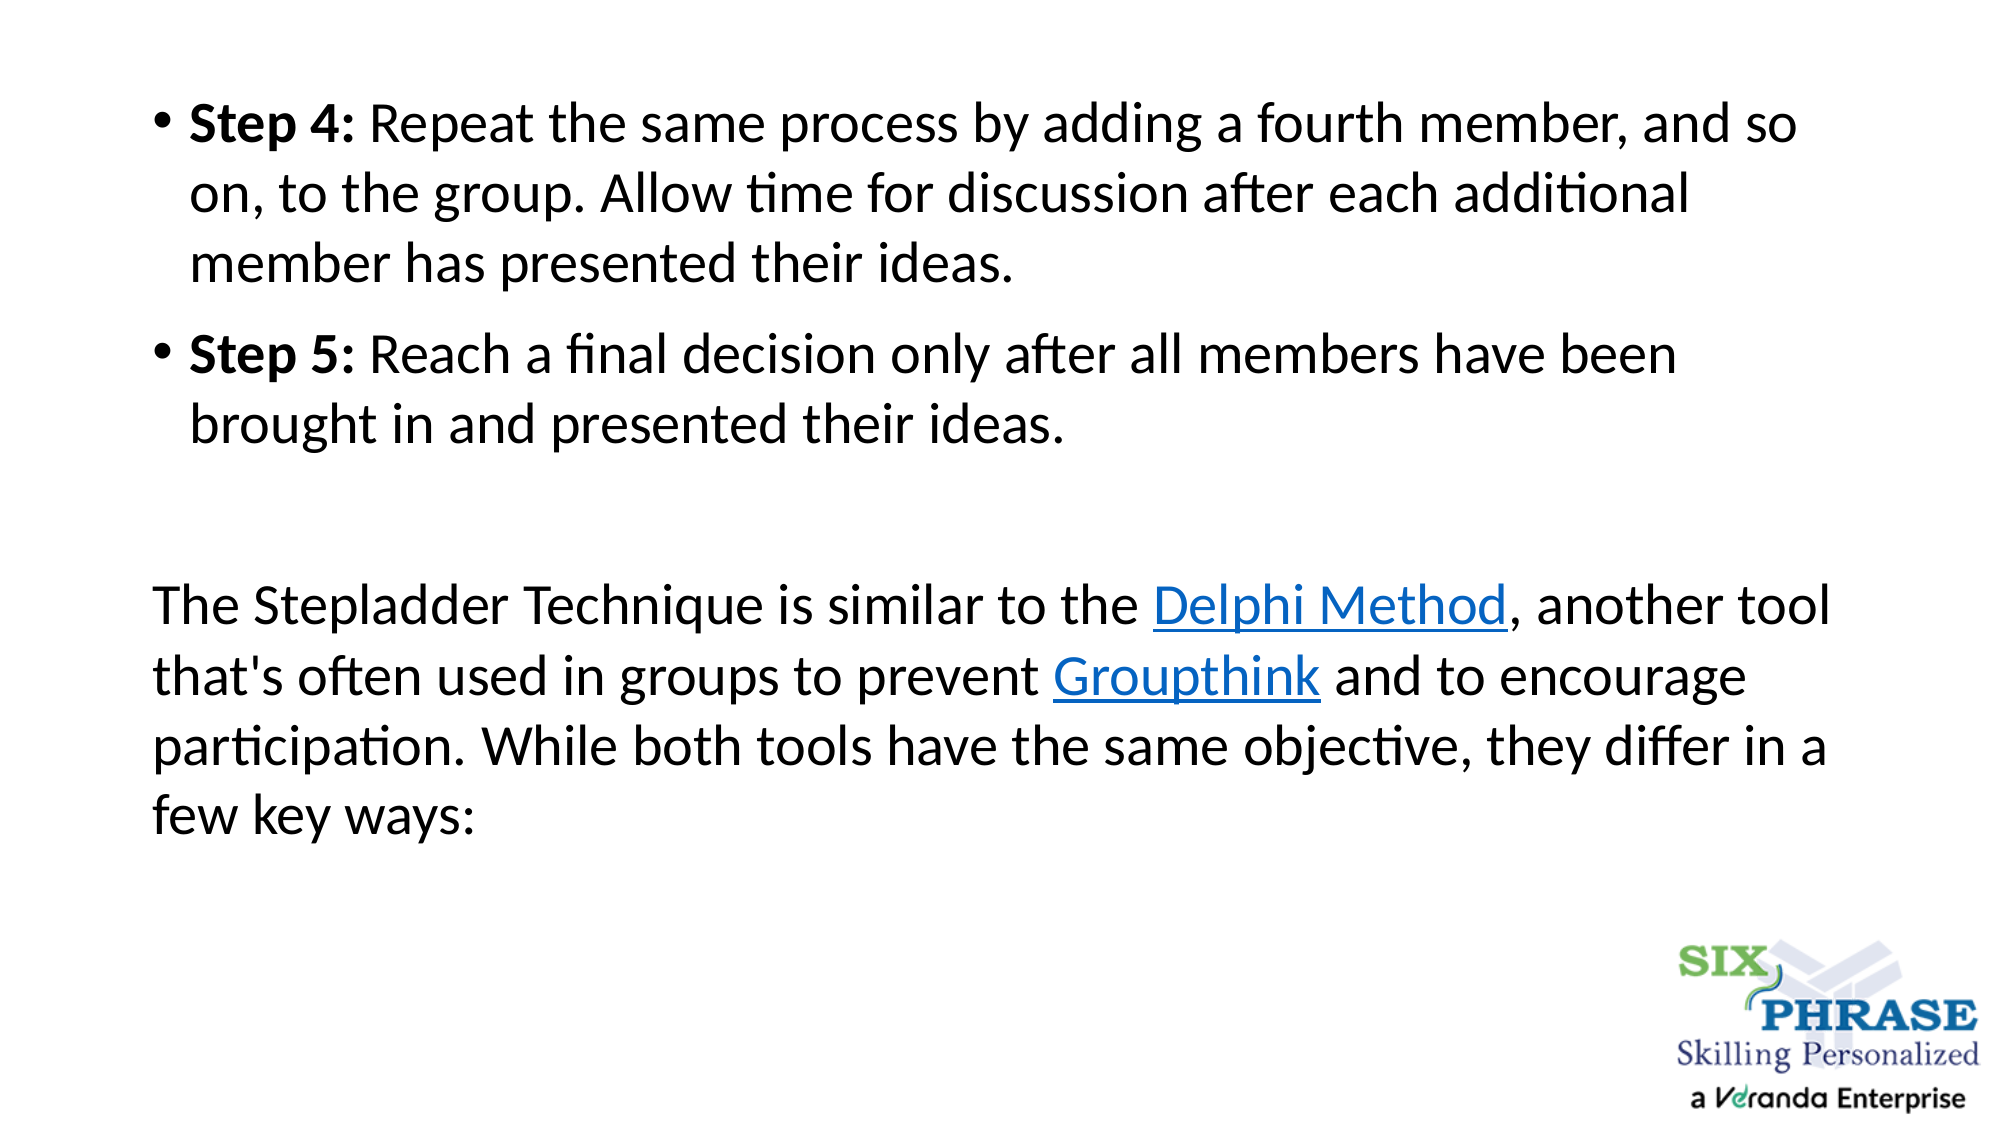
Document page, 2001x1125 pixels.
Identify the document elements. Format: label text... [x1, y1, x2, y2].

picture [1660, 925, 1999, 1125]
list Step 4: Repeat the same process by adding a fourth member, and so on, to the group. Allow time for discussion after each additional member has presented their ideas. Step 5: Reach a final decision only after all members have been brought in and presented their ideas. The Stepladder Technique is similar to the Delphi Method, another tool that's often used in groups to prevent Groupthink and to encourage participation. While both tools have the same objective, they differ in a few key ways: [137, 76, 1863, 1014]
